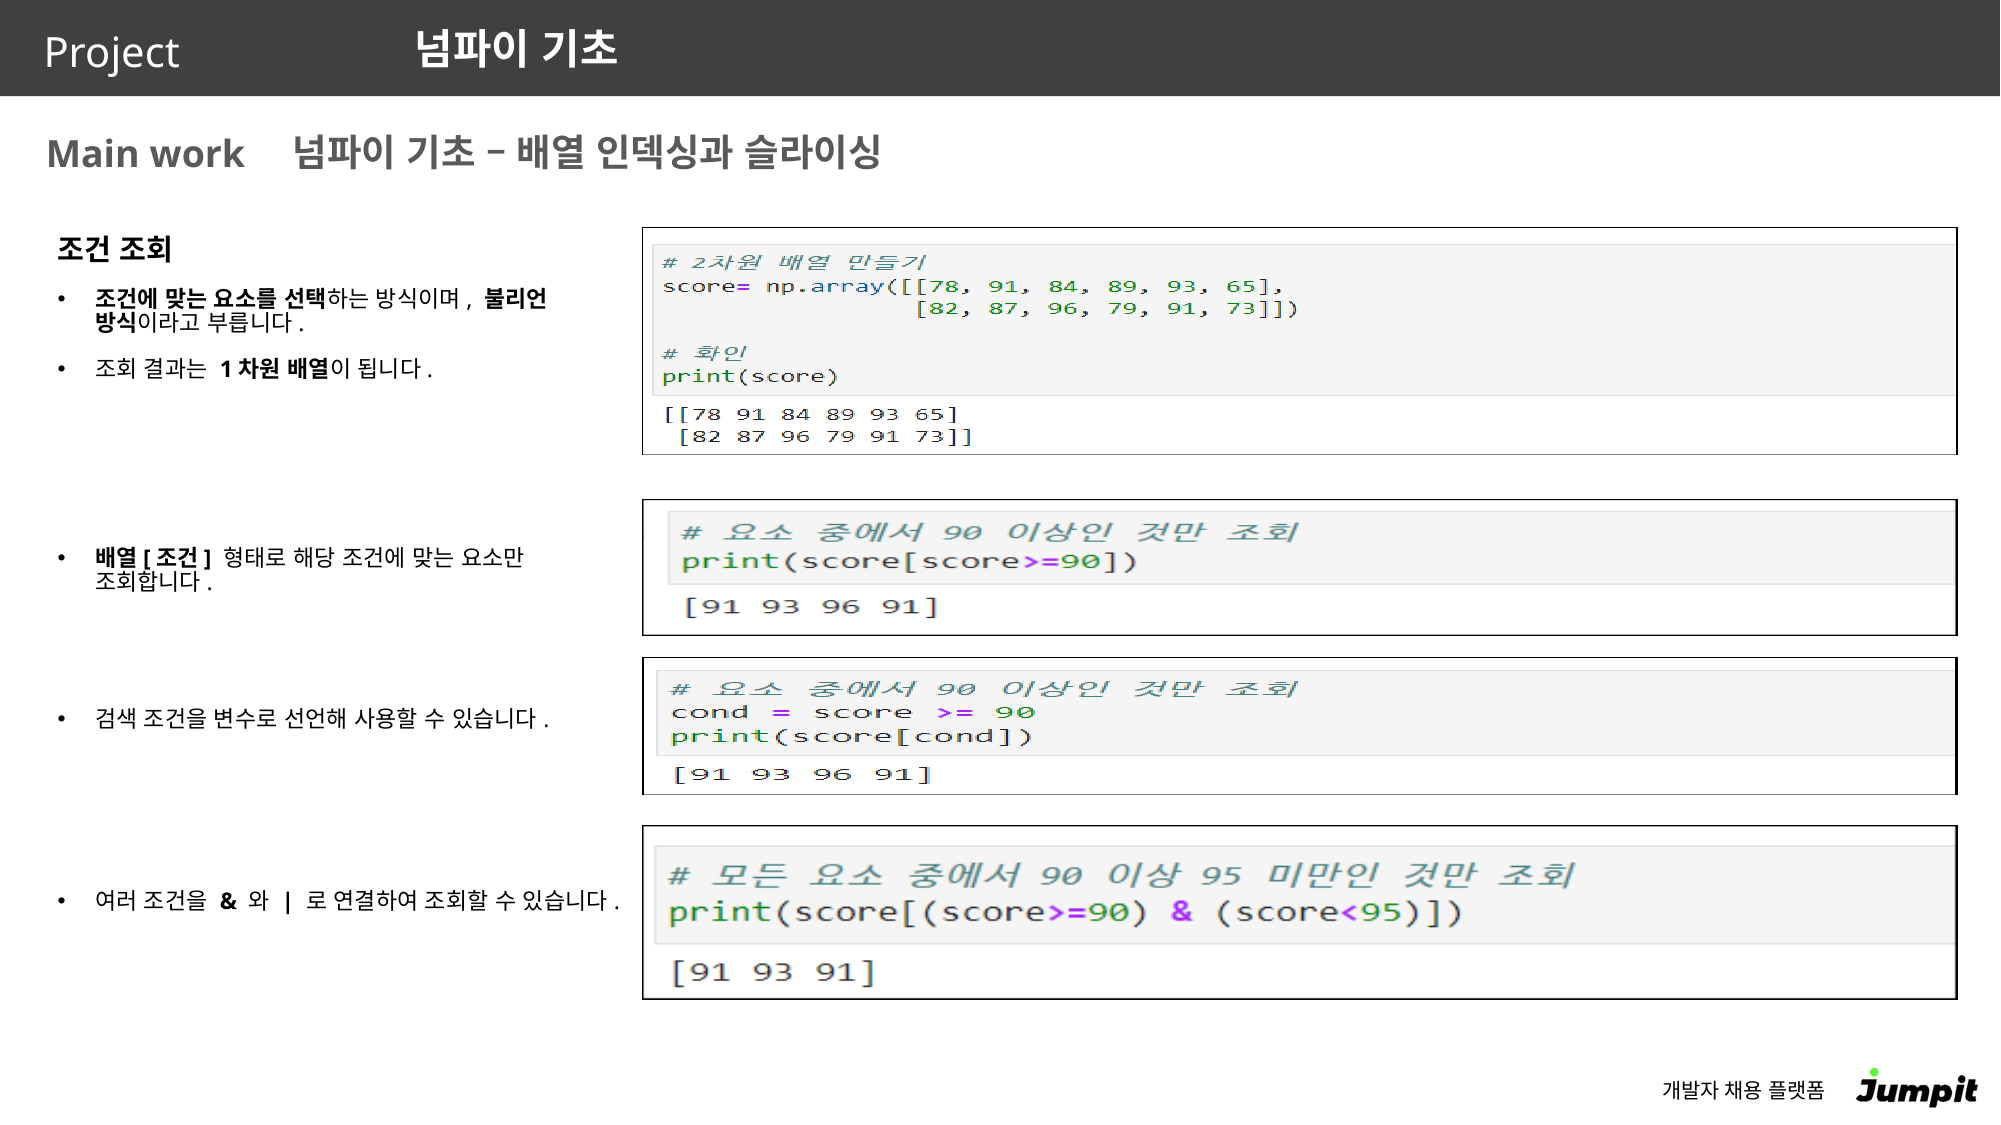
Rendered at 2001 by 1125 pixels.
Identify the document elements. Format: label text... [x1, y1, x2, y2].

list 넘파이 기초 [399, 20, 1707, 82]
text_box [42, 781, 642, 1043]
picture [642, 227, 1958, 455]
list 조건 조회 조건에 맞는 요소를 선택하는 방식이며, 불리언 방식이라고 부릅니다. 조회 결과는 1차원 배열이 됩니다. 배열[조건] 형태로 해당 조건에 맞는 요소만 조회합니다. 검색 조건을 변수로 선언해 사용할 수 있습니다. 여러 조건을 & 와 | 로 연결하여 조회할 수 있습니다. [42, 227, 642, 781]
picture [642, 825, 1958, 1000]
picture [1849, 1063, 1982, 1113]
picture [642, 657, 1958, 795]
picture [642, 499, 1958, 636]
list 넘파이 기초 – 배열 인덱싱과 슬라이싱 [277, 126, 1856, 183]
